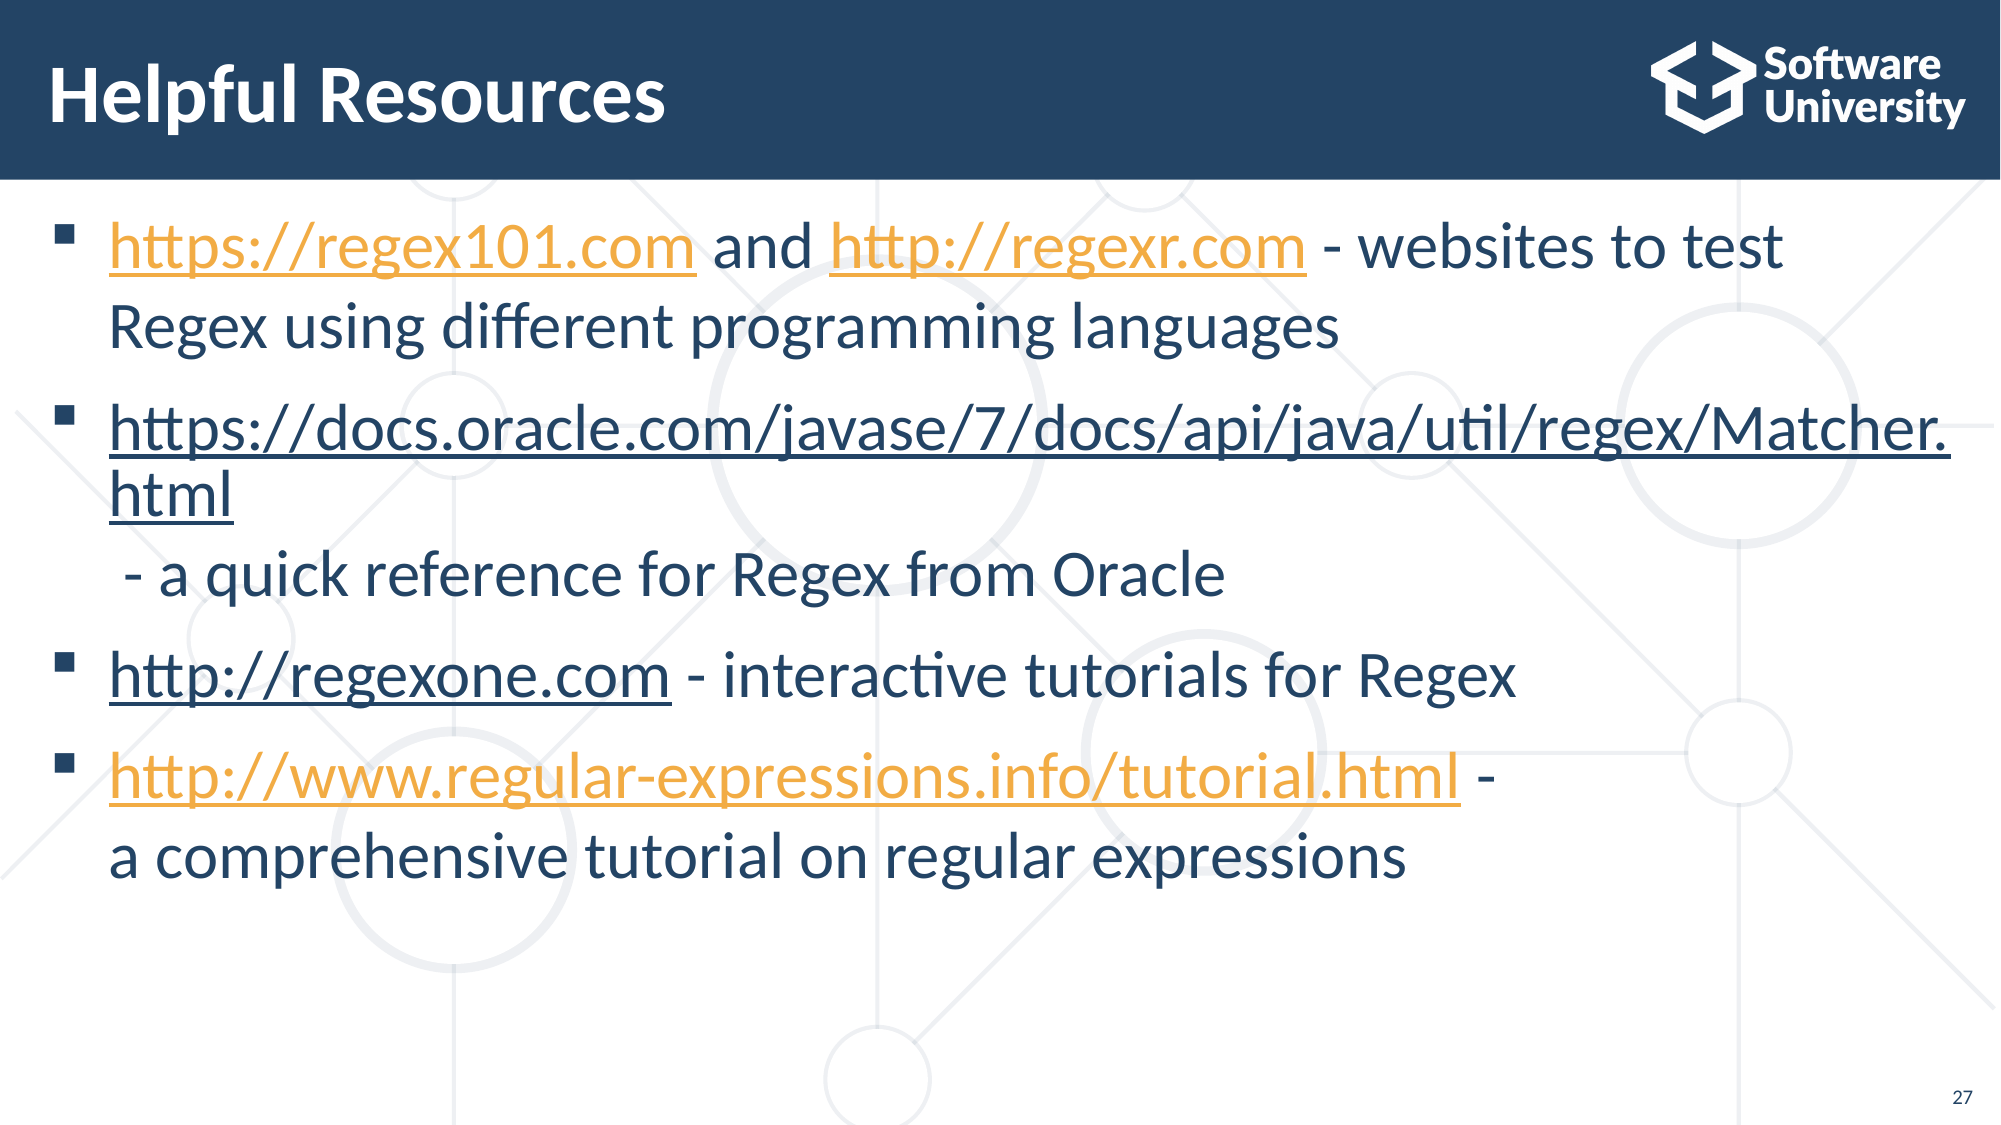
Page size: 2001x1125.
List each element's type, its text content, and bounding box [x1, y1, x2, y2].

title Helpful Resources [31, 16, 1625, 162]
slide_number 27 [1927, 1067, 1989, 1117]
picture [1651, 41, 1966, 134]
list https://regex101.com and http://regexr.com - websites to test Regex using different programming languages https://docs.oracle.com/javase/7/docs/api/java/util/regex/Matcher.html - a quick reference for Regex from Oracle http://regexone.com - interactive tutorials for Regex http://www.regular-expressions.info/tutorial.html - a comprehensive tutorial on regular expressions [31, 196, 1988, 1050]
